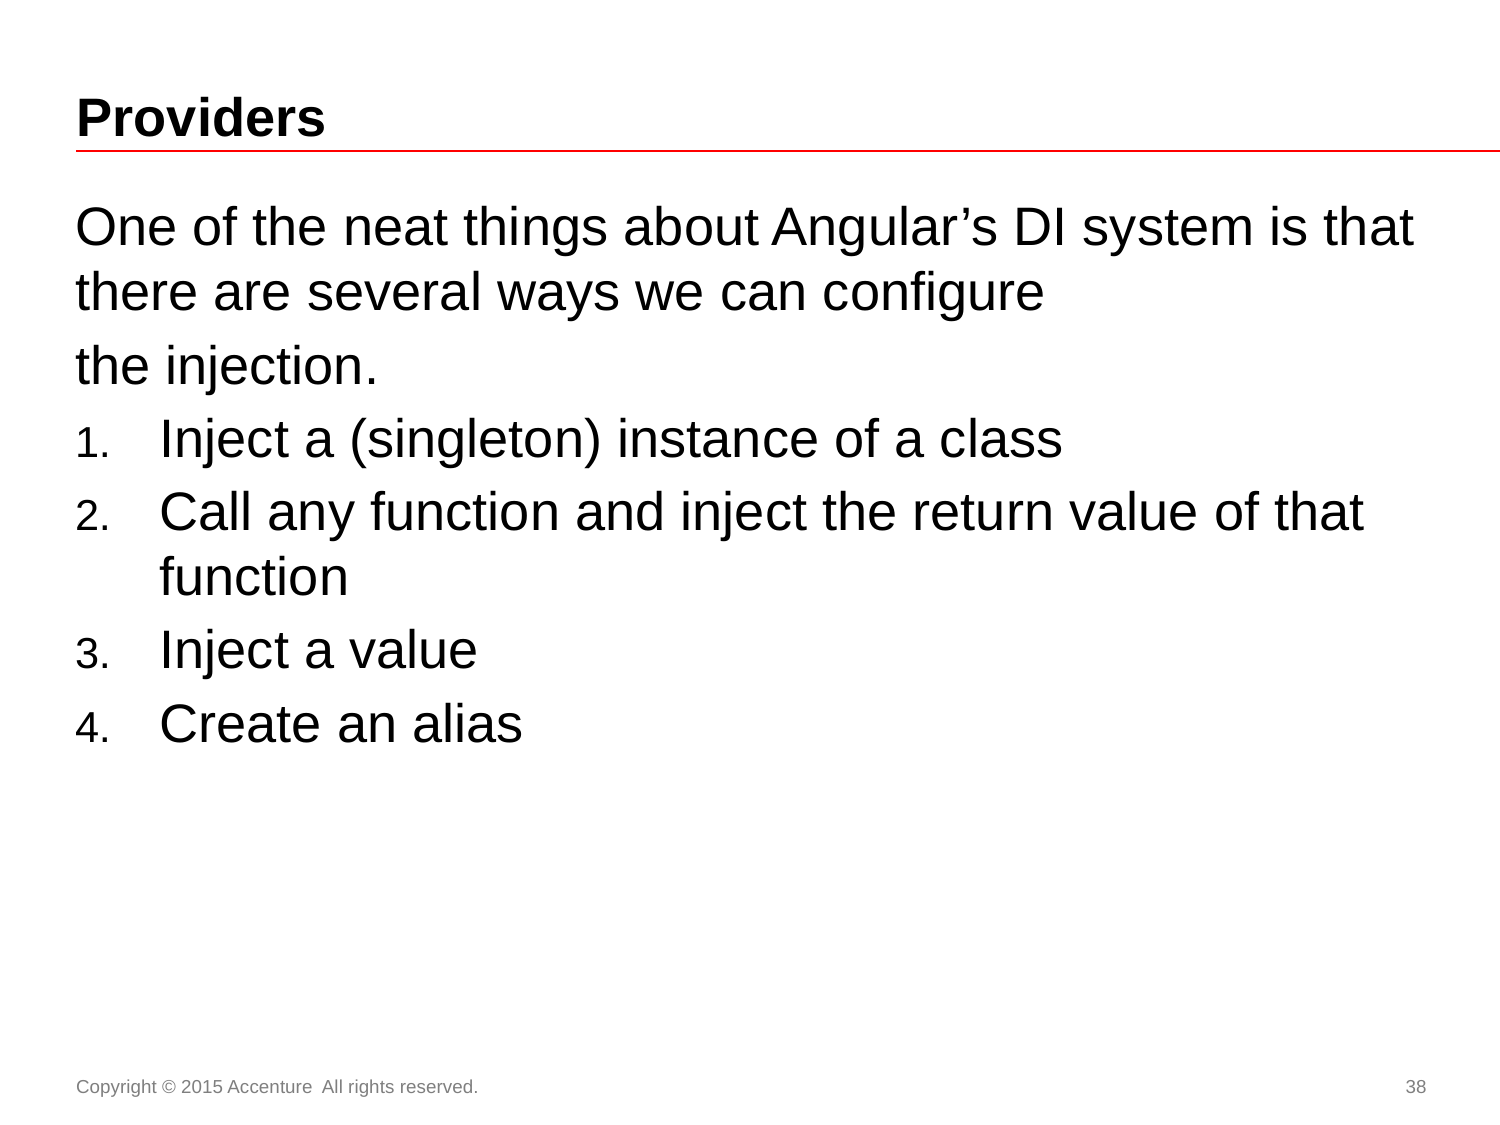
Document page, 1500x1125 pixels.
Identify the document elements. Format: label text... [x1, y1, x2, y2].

title Providers [76, 18, 1426, 148]
list One of the neat things about Angular’s DI system is that there are several ways we can configure the injection. Inject a (singleton) instance of a class Call any function and inject the return value of that function Inject a value Create an alias [75, 191, 1425, 999]
